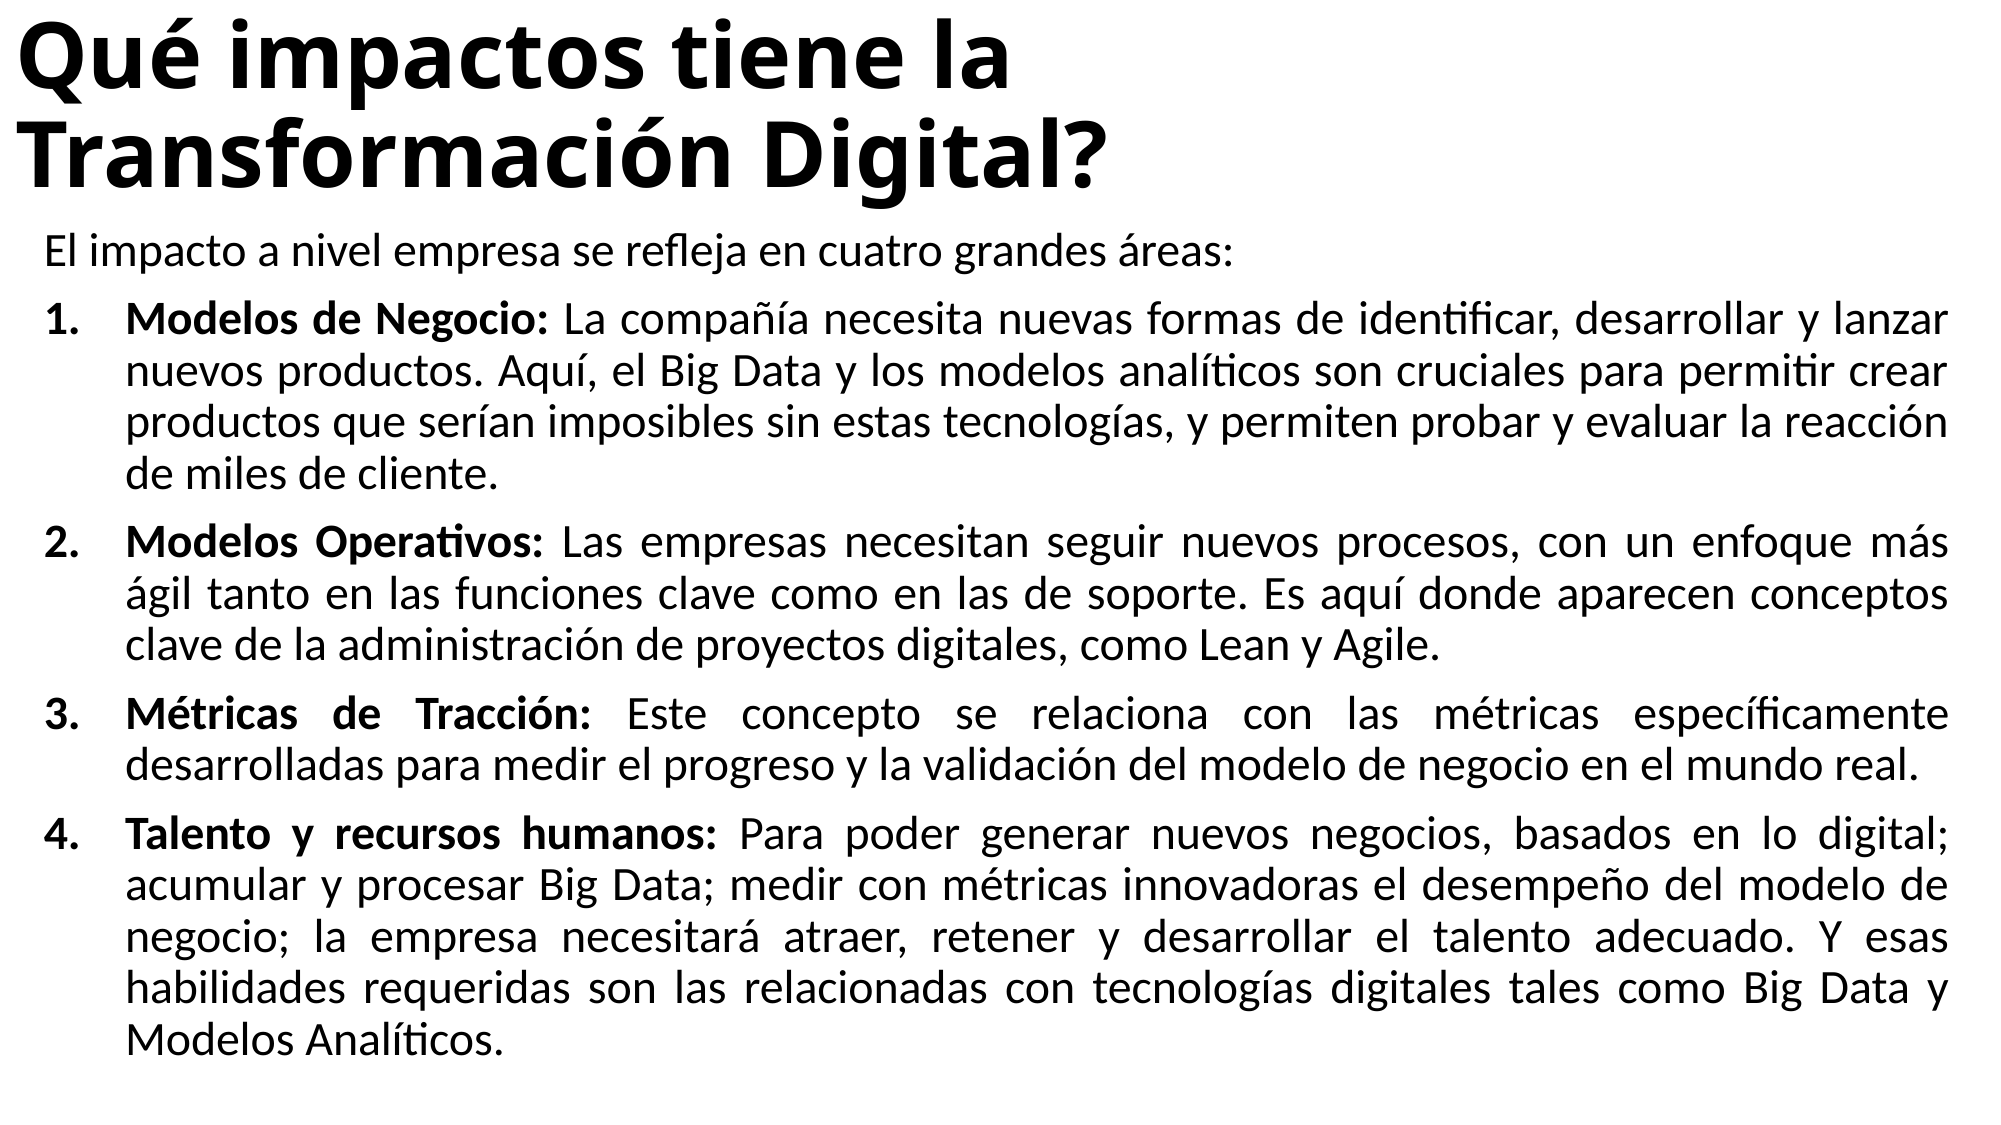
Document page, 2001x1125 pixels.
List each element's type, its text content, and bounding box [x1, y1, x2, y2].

list El impacto a nivel empresa se refleja en cuatro grandes áreas: Modelos de Negocio: La compañía necesita nuevas formas de identificar, desarrollar y lanzar nuevos productos. Aquí, el Big Data y los modelos analíticos son cruciales para permitir crear productos que serían imposibles sin estas tecnologías, y permiten probar y evaluar la reacción de miles de cliente. Modelos Operativos: Las empresas necesitan seguir nuevos procesos, con un enfoque más ágil tanto en las funciones clave como en las de soporte. Es aquí donde aparecen conceptos clave de la administración de proyectos digitales, como Lean y Agile. Métricas de Tracción: Este concepto se relaciona con las métricas específicamente desarrolladas para medir el progreso y la validación del modelo de negocio en el mundo real. Talento y recursos humanos: Para poder generar nuevos negocios, basados en lo digital; acumular y procesar Big Data; medir con métricas innovadoras el desempeño del modelo de negocio; la empresa necesitará atraer, retener y desarrollar el talento adecuado. Y esas habilidades requeridas son las relacionadas con tecnologías digitales tales como Big Data y Modelos Analíticos. [28, 217, 1966, 1085]
title Qué impactos tiene la Transformación Digital? [0, 0, 1725, 218]
